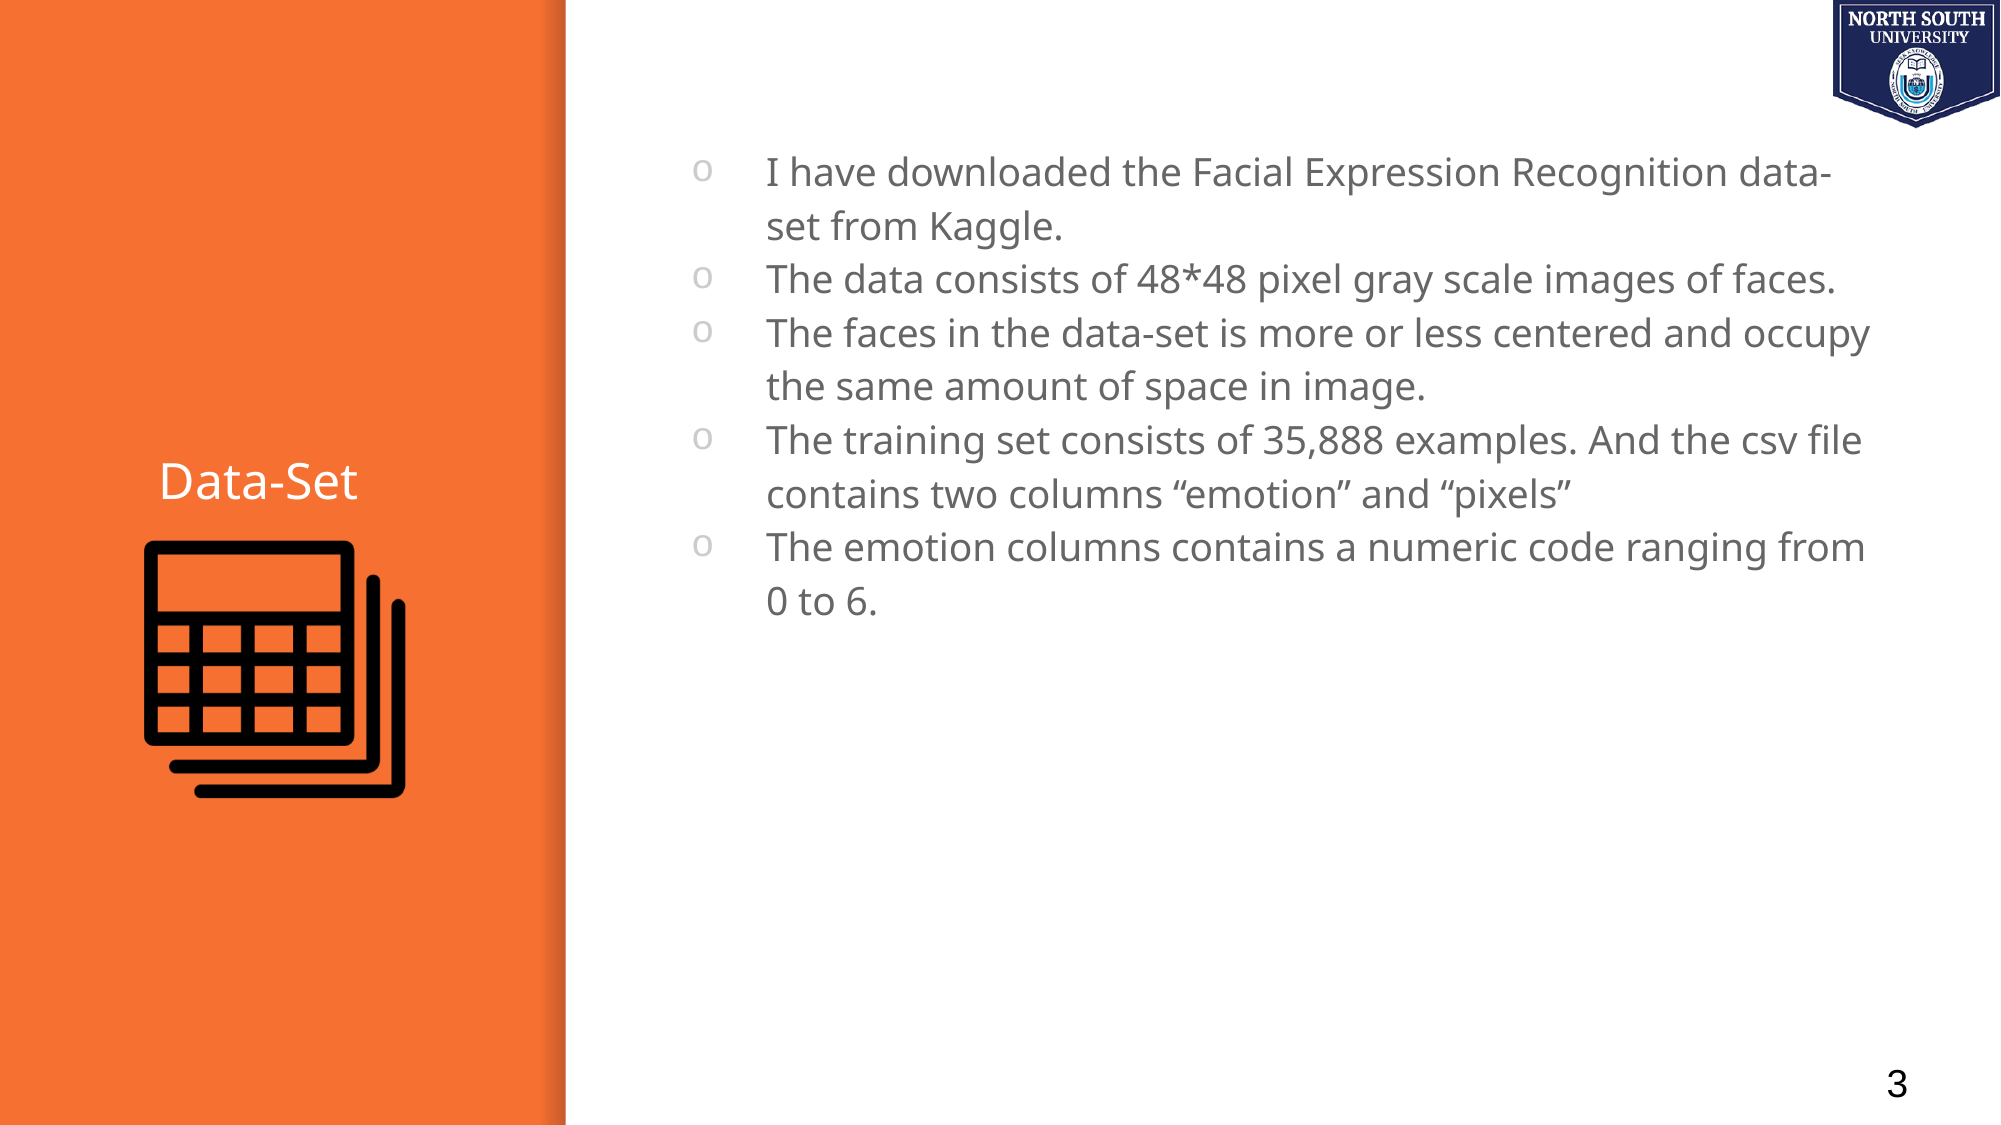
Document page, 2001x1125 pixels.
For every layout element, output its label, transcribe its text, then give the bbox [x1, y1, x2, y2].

list I have downloaded the Facial Expression Recognition data-set from Kaggle. The data consists of 48*48 pixel gray scale images of faces. The faces in the data-set is more or less centered and occupy the same amount of space in image. The training set consists of 35,888 examples. And the csv file contains two columns “emotion” and “pixels” The emotion columns contains a numeric code ranging from 0 to 6. [676, 125, 1900, 997]
title Data-Set [143, 434, 592, 1125]
slide_number 3 [1871, 1038, 1992, 1125]
picture [1832, 0, 2000, 134]
picture [109, 503, 441, 835]
